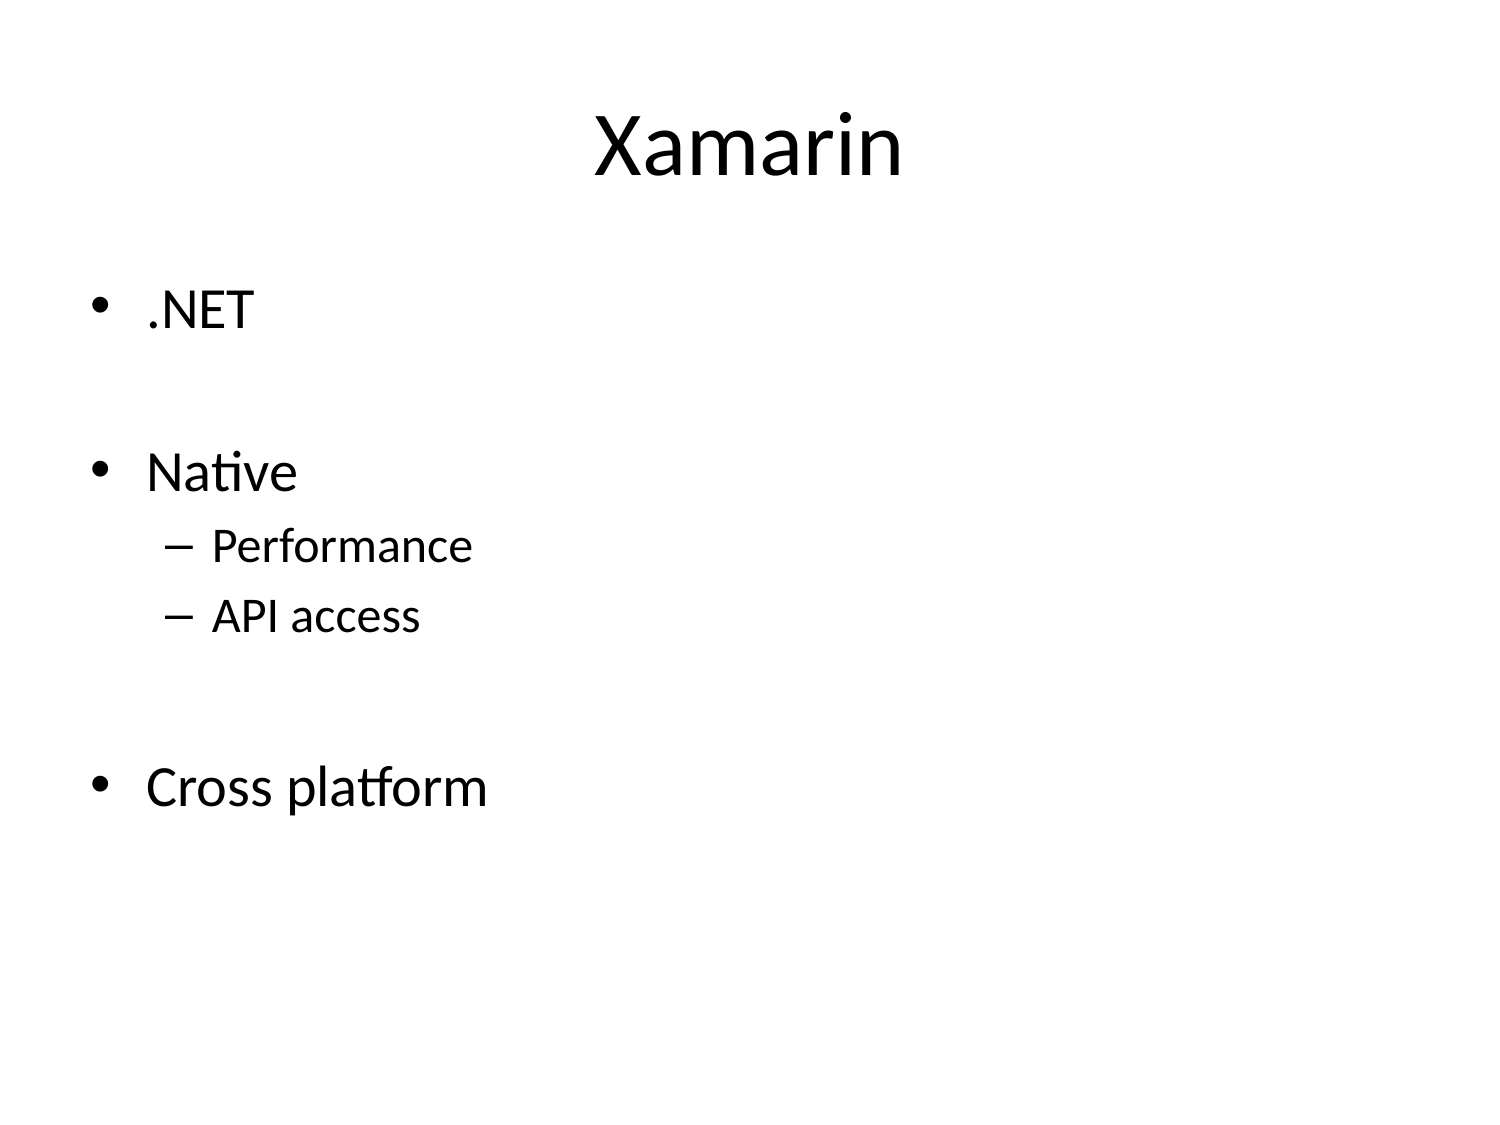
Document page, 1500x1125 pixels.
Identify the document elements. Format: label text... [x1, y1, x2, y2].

title Xamarin [75, 45, 1425, 233]
list .NET Native Performance API access Cross platform [75, 262, 1425, 1005]
